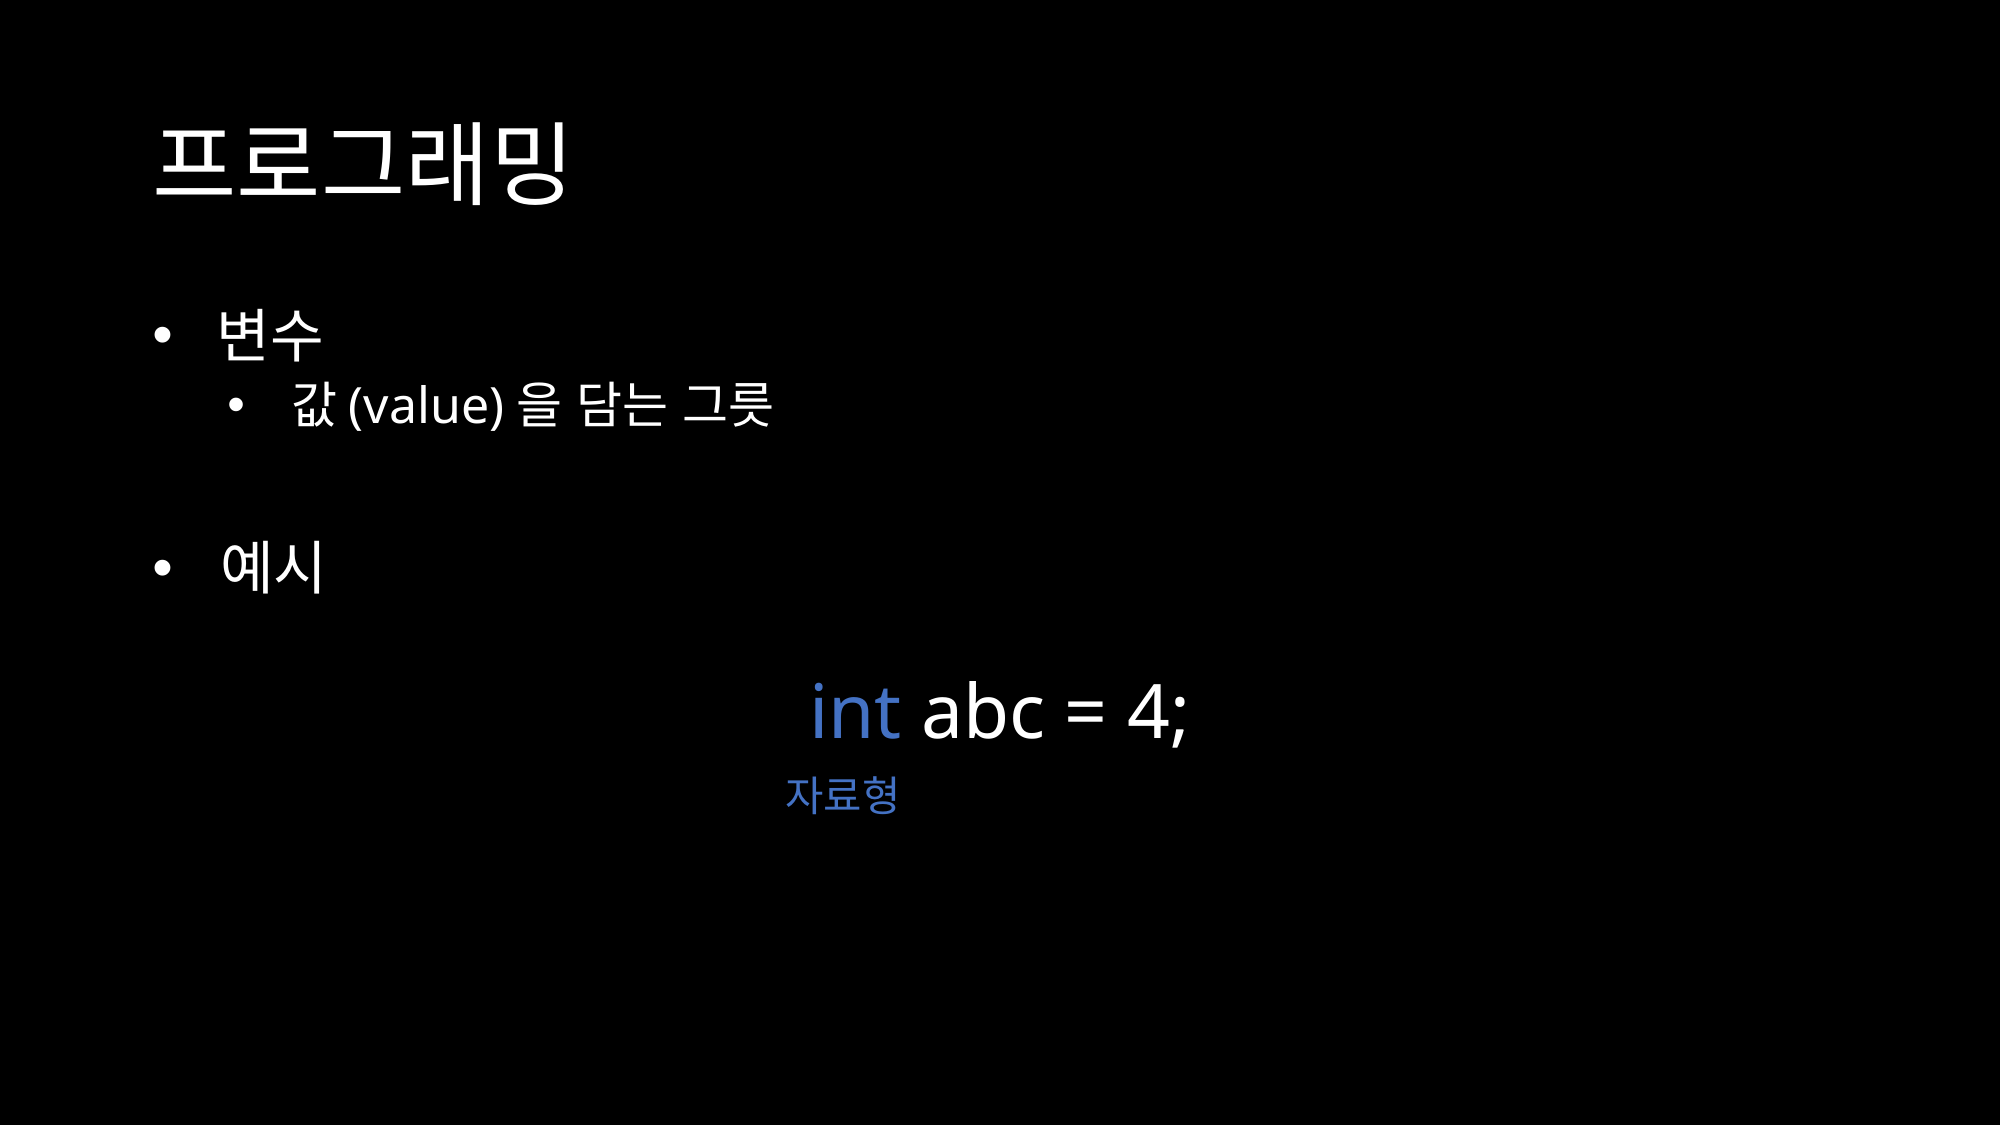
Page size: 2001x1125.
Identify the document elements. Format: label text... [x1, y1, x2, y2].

list 변수 값(value)을 담는 그릇 예시 [137, 299, 1863, 1014]
text_box 자료형 [673, 762, 1013, 828]
text_box int abc = 4; [549, 656, 1451, 762]
title 프로그래밍 [137, 59, 1863, 278]
